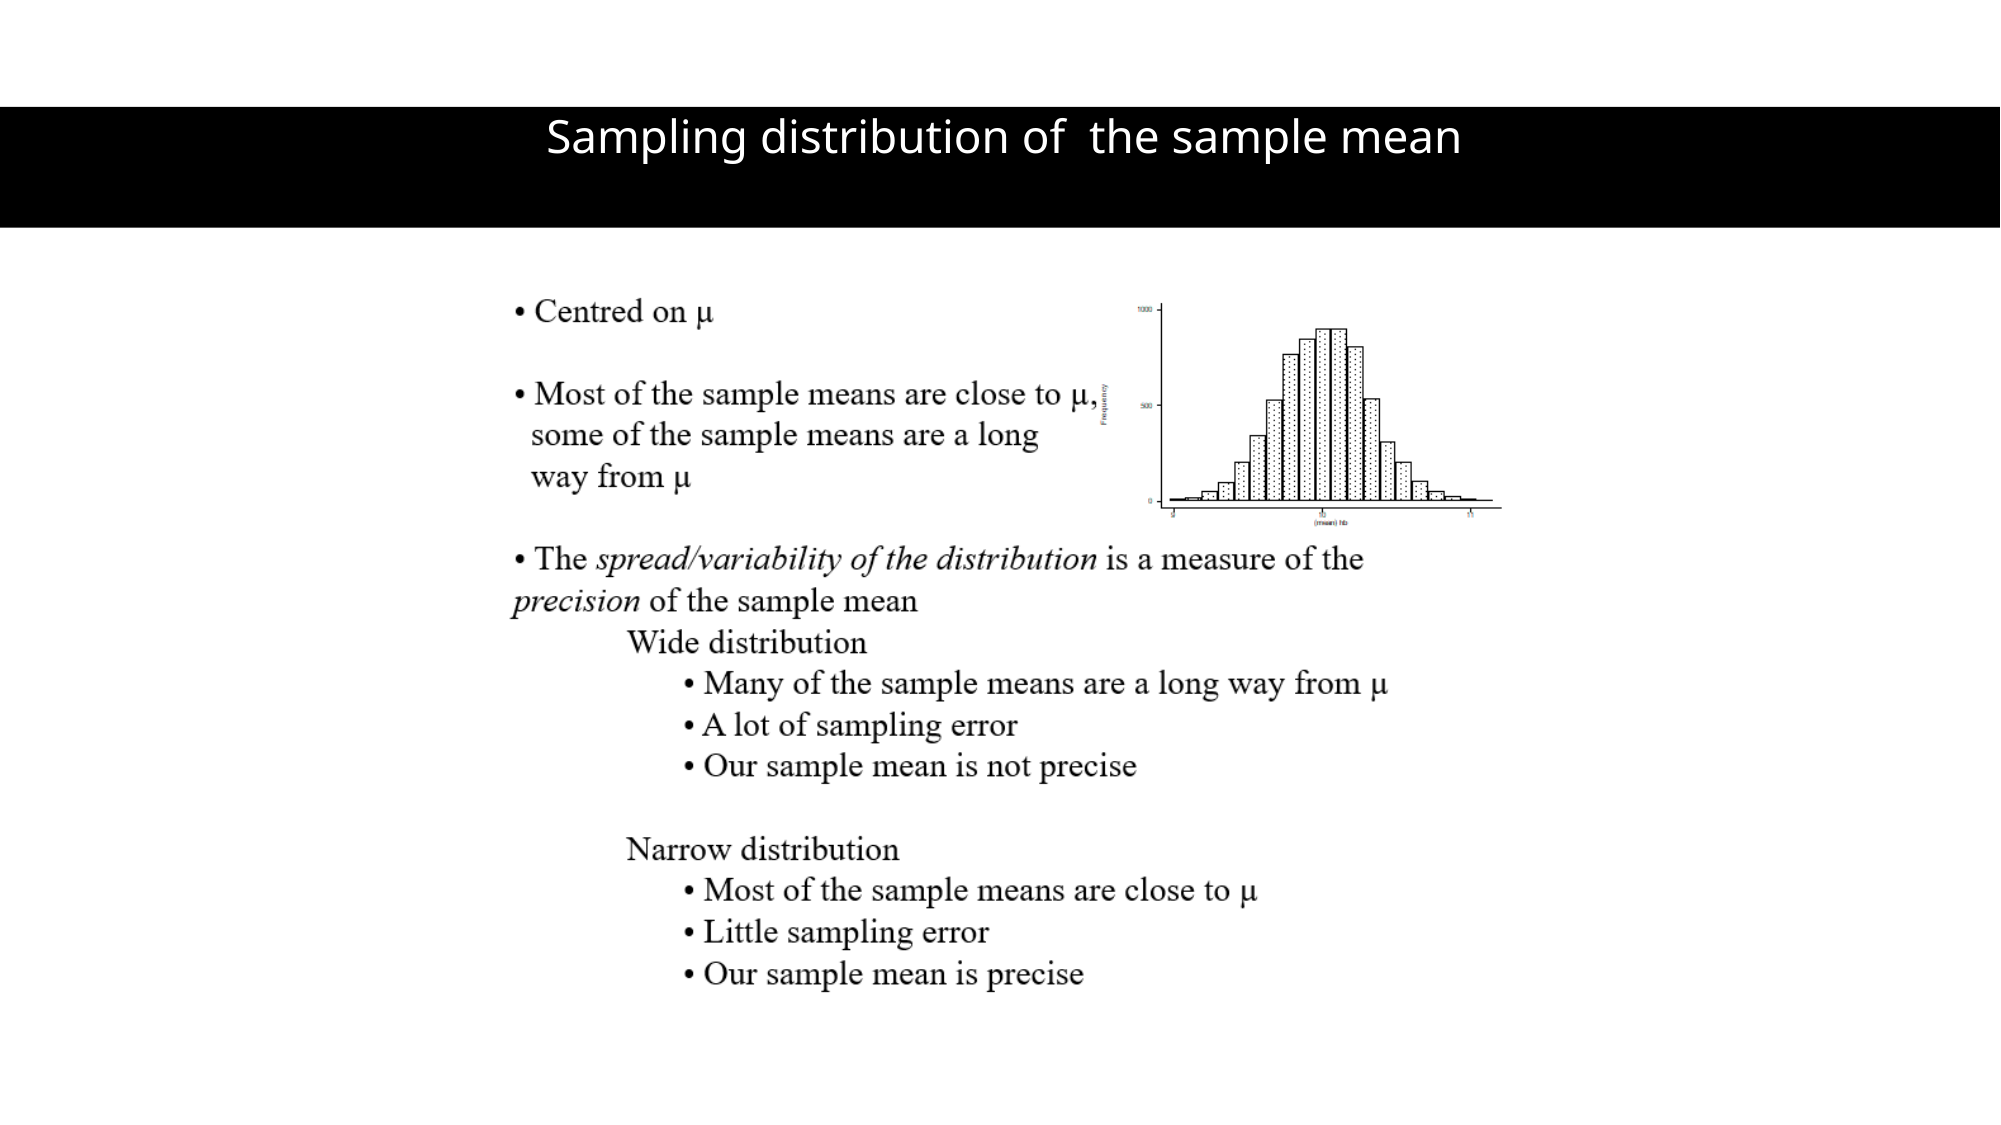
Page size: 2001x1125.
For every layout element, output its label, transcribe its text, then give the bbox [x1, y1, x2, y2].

text_box [0, 106, 2000, 229]
title Sampling distribution of the sample mean [91, 105, 1931, 228]
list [488, 274, 1512, 996]
